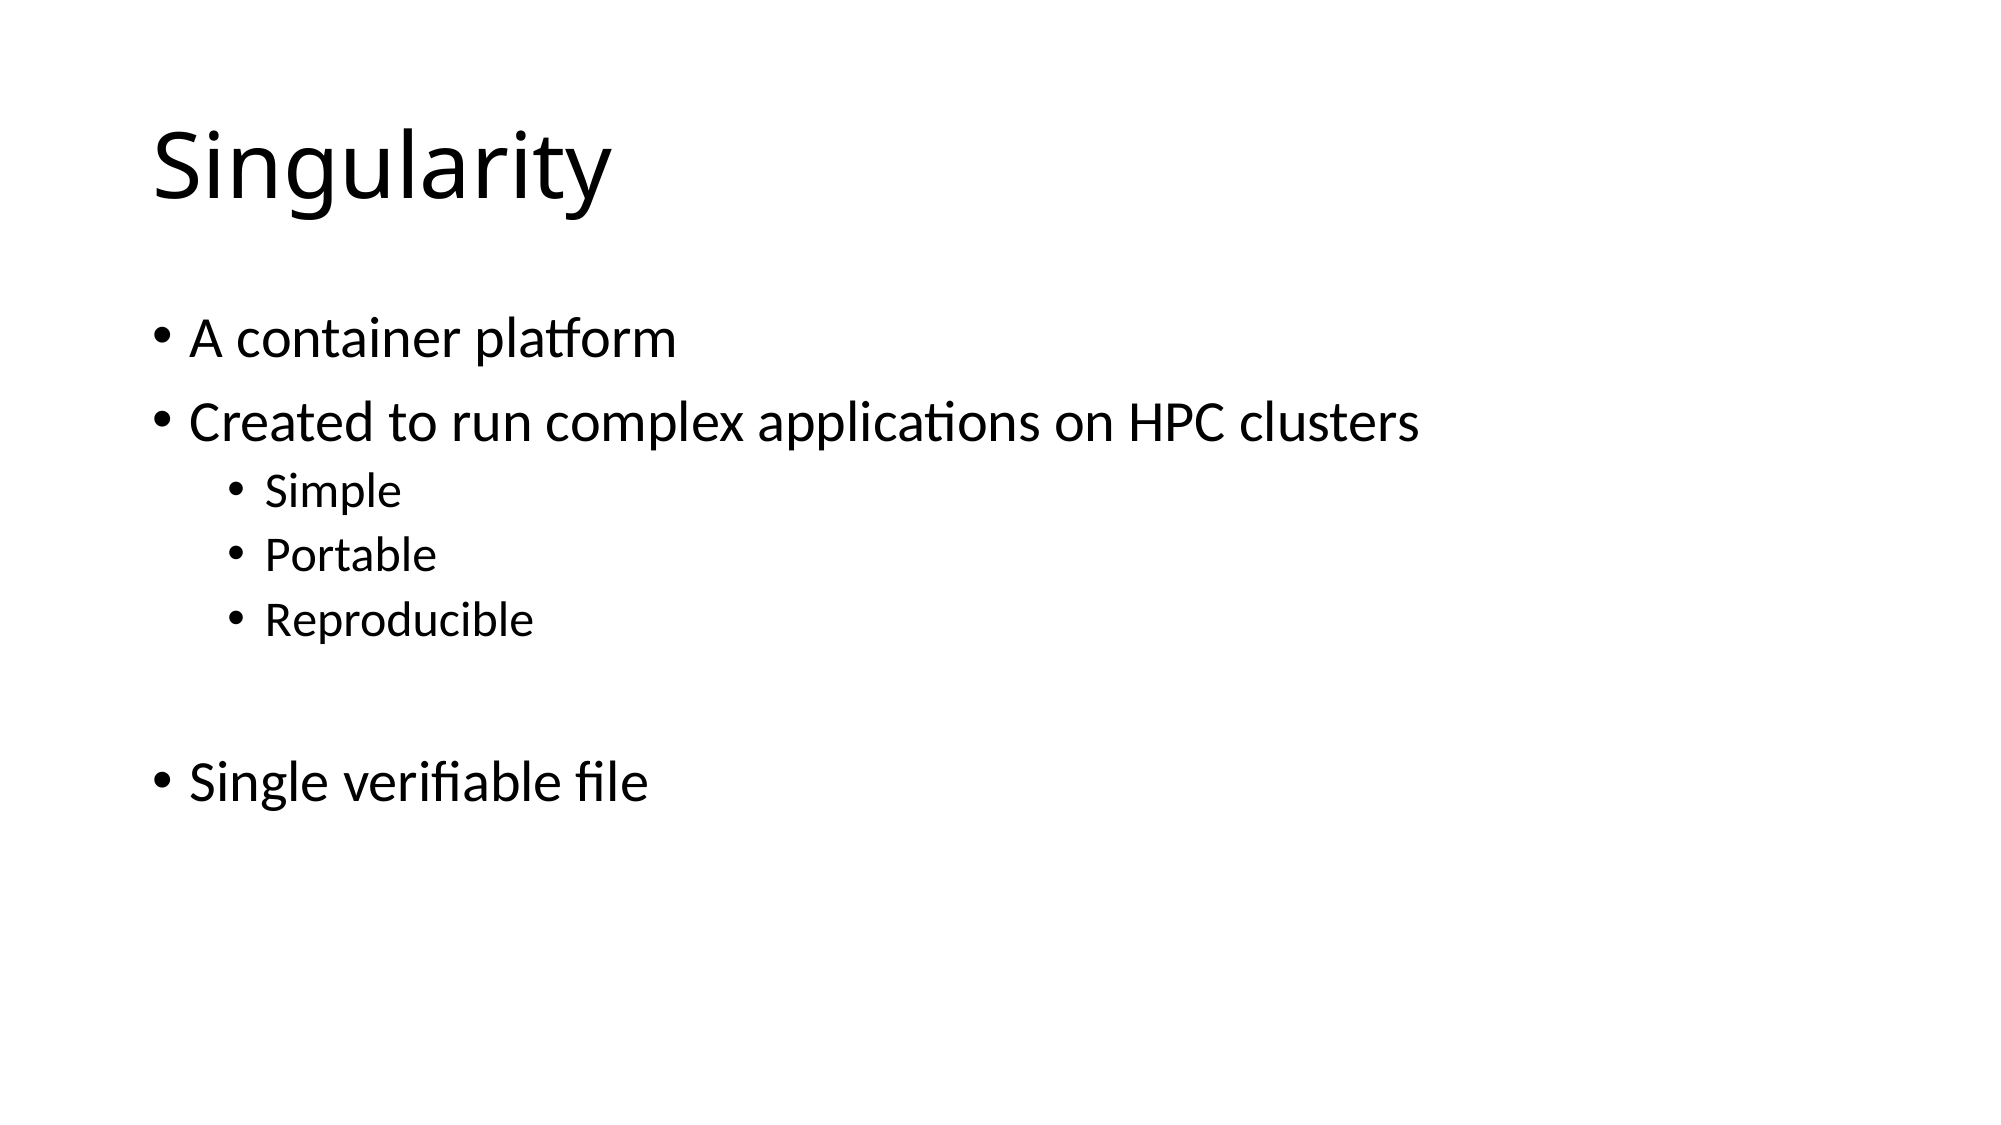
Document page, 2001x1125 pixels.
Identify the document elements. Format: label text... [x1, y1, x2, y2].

title Singularity [137, 59, 1863, 278]
list A container platform Created to run complex applications on HPC clusters Simple Portable Reproducible Single verifiable file [137, 299, 1863, 1014]
